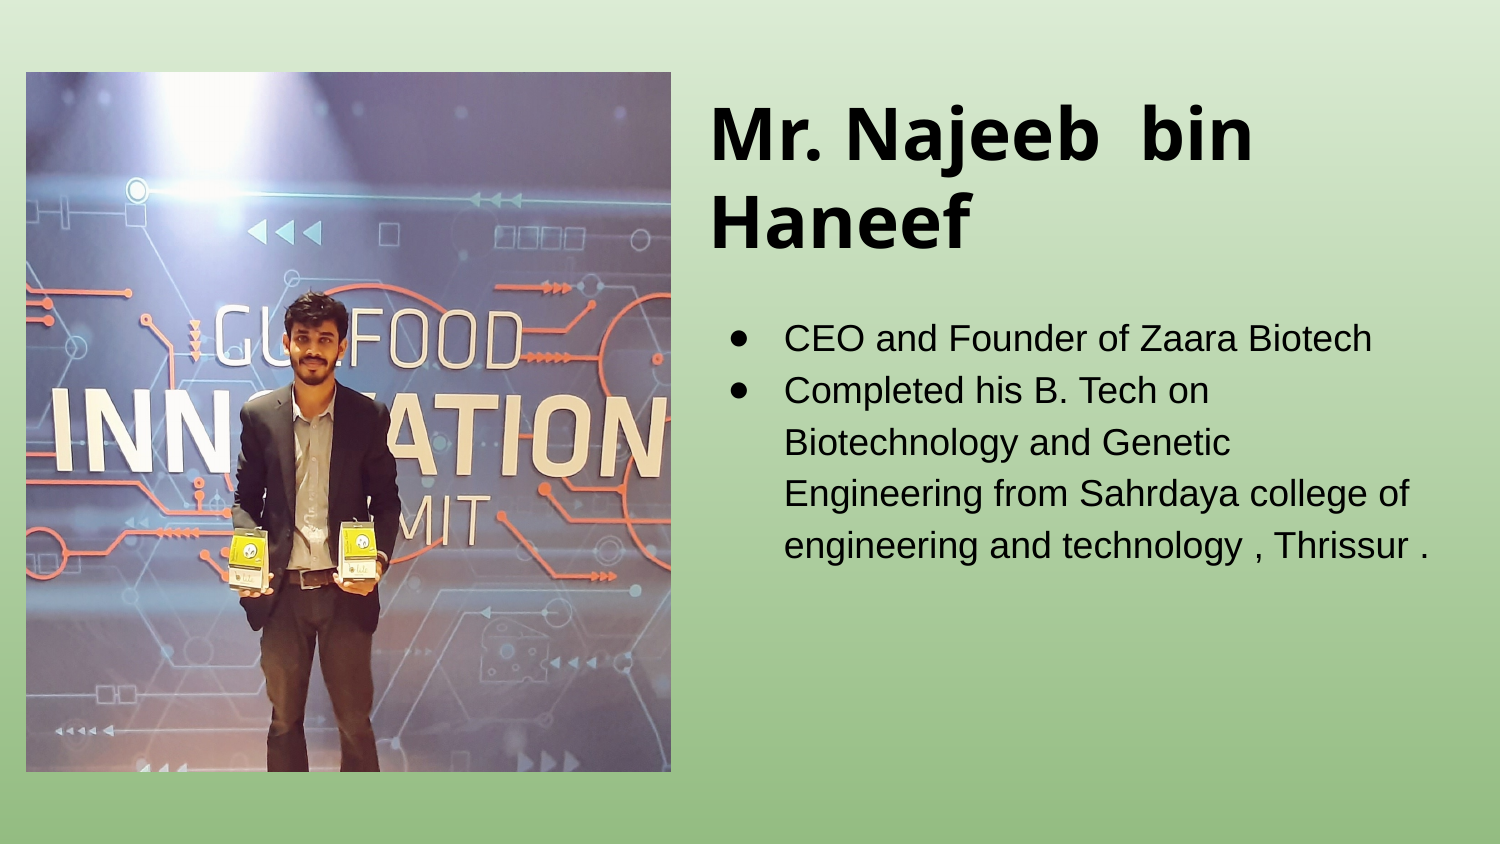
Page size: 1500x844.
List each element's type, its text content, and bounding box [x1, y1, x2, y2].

title Mr. Najeeb bin Haneef [693, 72, 1449, 263]
list CEO and Founder of Zaara Biotech Completed his B. Tech on Biotechnology and Genetic Engineering from Sahrdaya college of engineering and technology , Thrissur . [693, 292, 1449, 750]
picture [26, 72, 671, 772]
